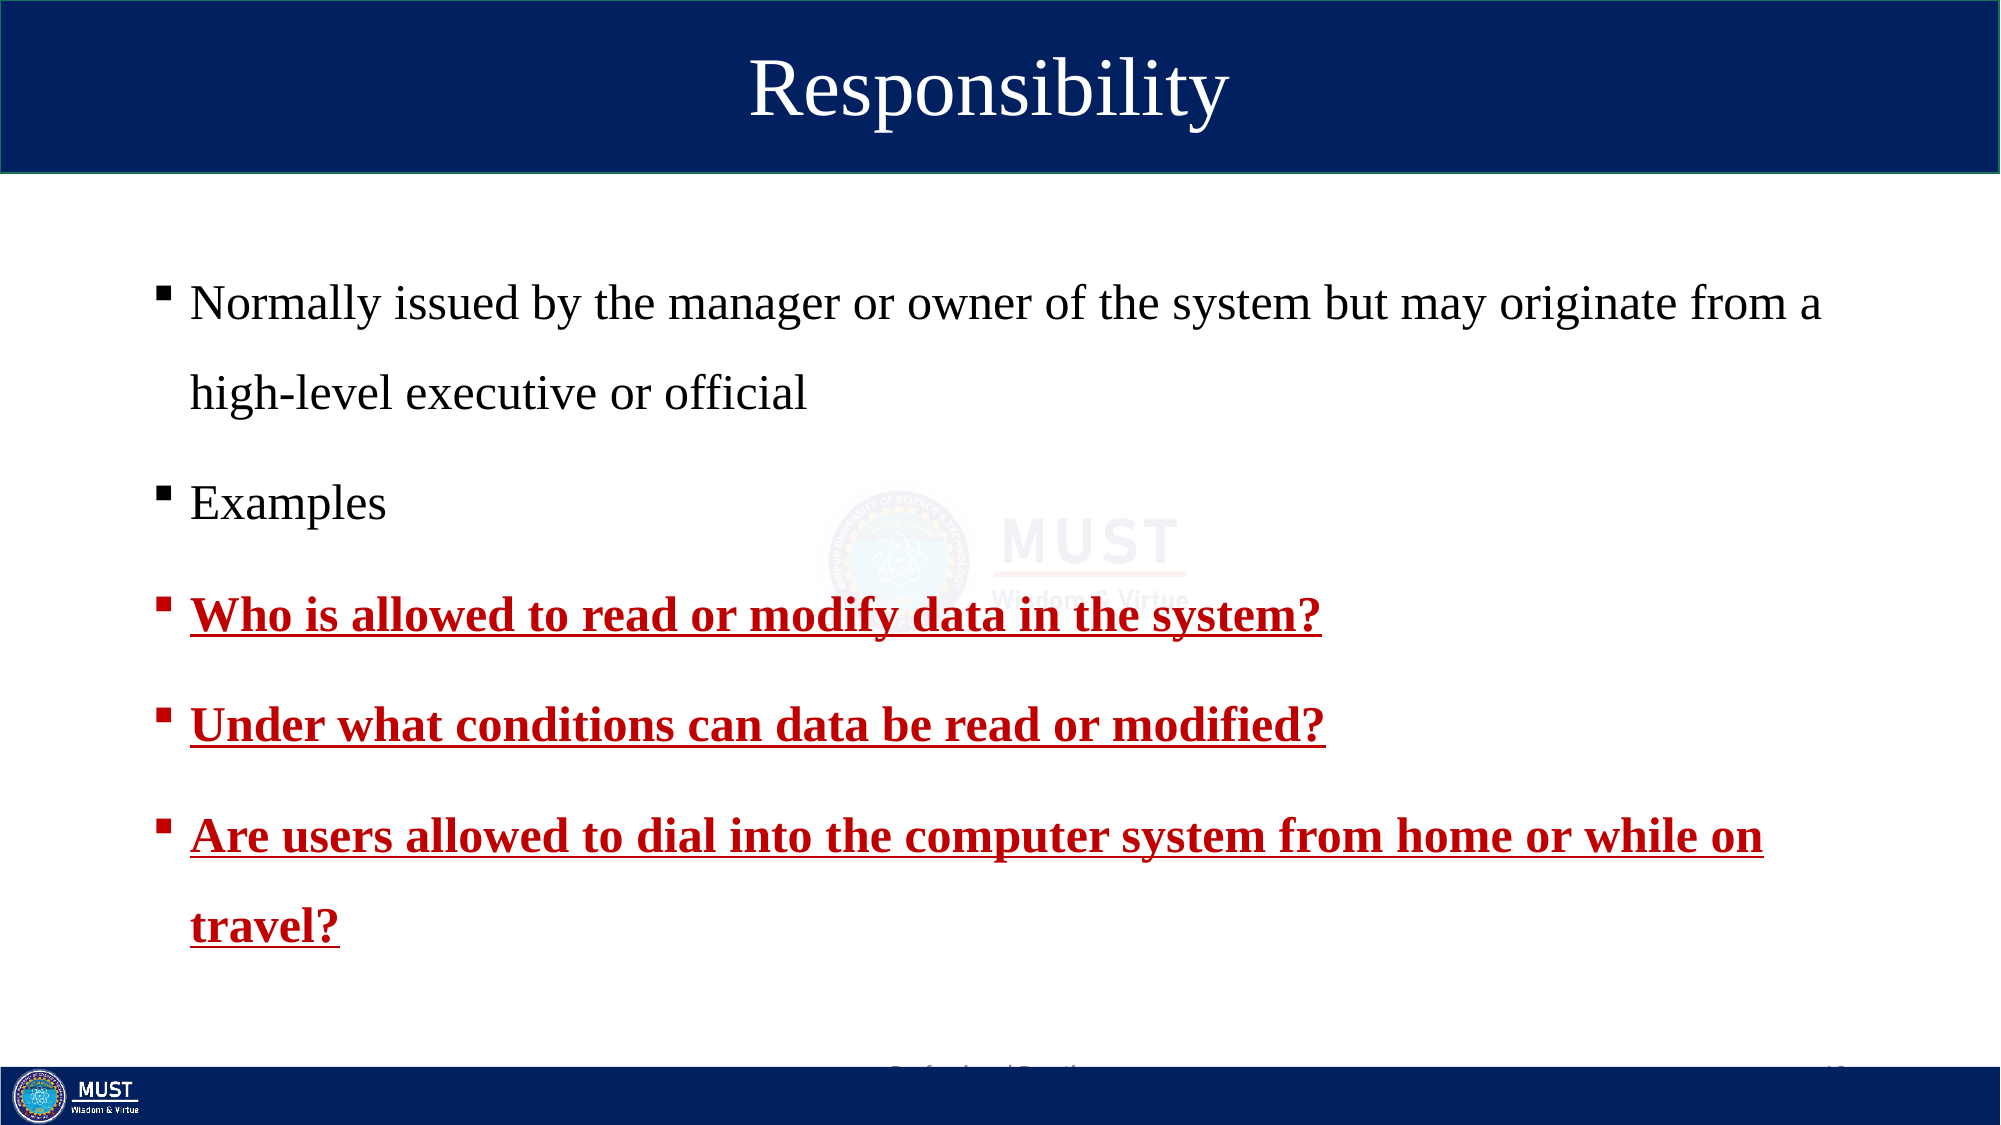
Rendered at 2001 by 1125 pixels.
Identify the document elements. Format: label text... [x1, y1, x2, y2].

title Responsibility [137, 2, 1863, 176]
footer Professional Practices [662, 1042, 1338, 1103]
text_box [139, 1066, 2000, 1125]
list Normally issued by the manager or owner of the system but may originate from a high-level executive or official Examples Who is allowed to read or modify data in the system? Under what conditions can data be read or modified? Are users allowed to dial into the computer system from home or while on travel? [137, 231, 1863, 946]
slide_number 12 [1412, 1042, 1863, 1103]
text_box [0, 1066, 9, 1125]
picture [9, 1066, 139, 1125]
text_box [0, 0, 2000, 174]
